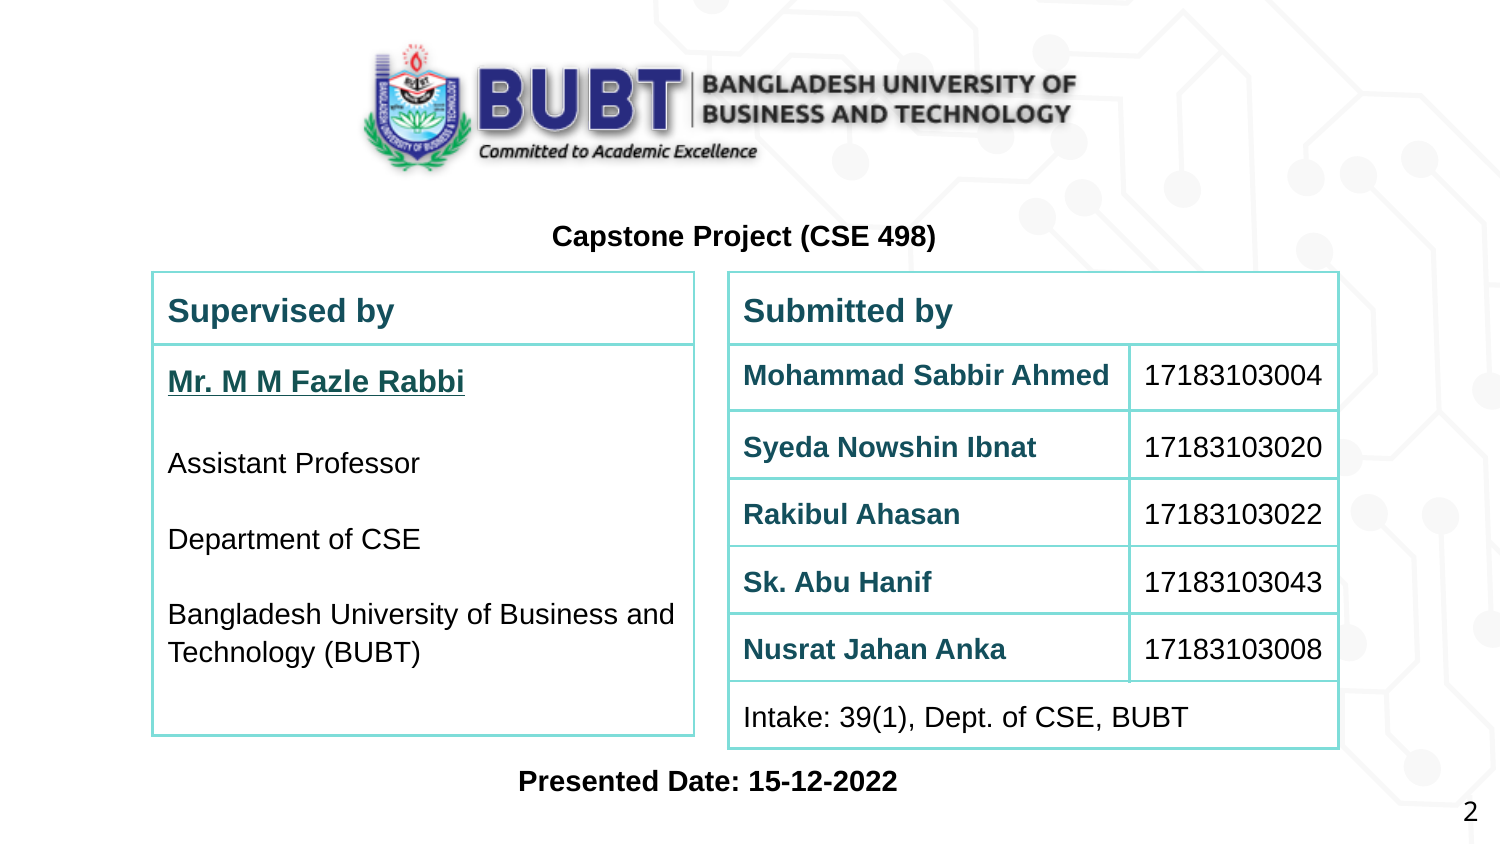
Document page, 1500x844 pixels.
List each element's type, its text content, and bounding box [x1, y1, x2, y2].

table_header Supervised by [154, 273, 693, 343]
table_cell 17183103020 [1131, 412, 1337, 477]
table_cell Nusrat Jahan Anka [730, 615, 1128, 680]
table_cell Sk. Abu Hanif [730, 547, 1128, 612]
table_cell Rakibul Ahasan [730, 480, 1128, 545]
table_cell 17183103043 [1131, 547, 1337, 612]
text_box Presented Date: 15-12-2022 [478, 747, 939, 813]
picture [356, 41, 1079, 175]
table_cell Intake: 39(1), Dept. of CSE, BUBT [730, 682, 1337, 747]
table_cell Syeda Nowshin Ibnat [730, 412, 1128, 477]
slide_number 2 [1403, 779, 1494, 844]
table_cell 17183103008 [1131, 615, 1337, 680]
text_box Capstone Project (CSE 498) [536, 202, 963, 267]
table_cell 17183103022 [1131, 480, 1337, 545]
table_cell 17183103004 [1131, 346, 1337, 409]
table_cell Mr. M M Fazle Rabbi Assistant Professor Department of CSE Bangladesh University of Business and Technology (BUBT) [154, 346, 693, 734]
table_header Submitted by [730, 273, 1337, 343]
table_cell Mohammad Sabbir Ahmed [730, 346, 1128, 409]
